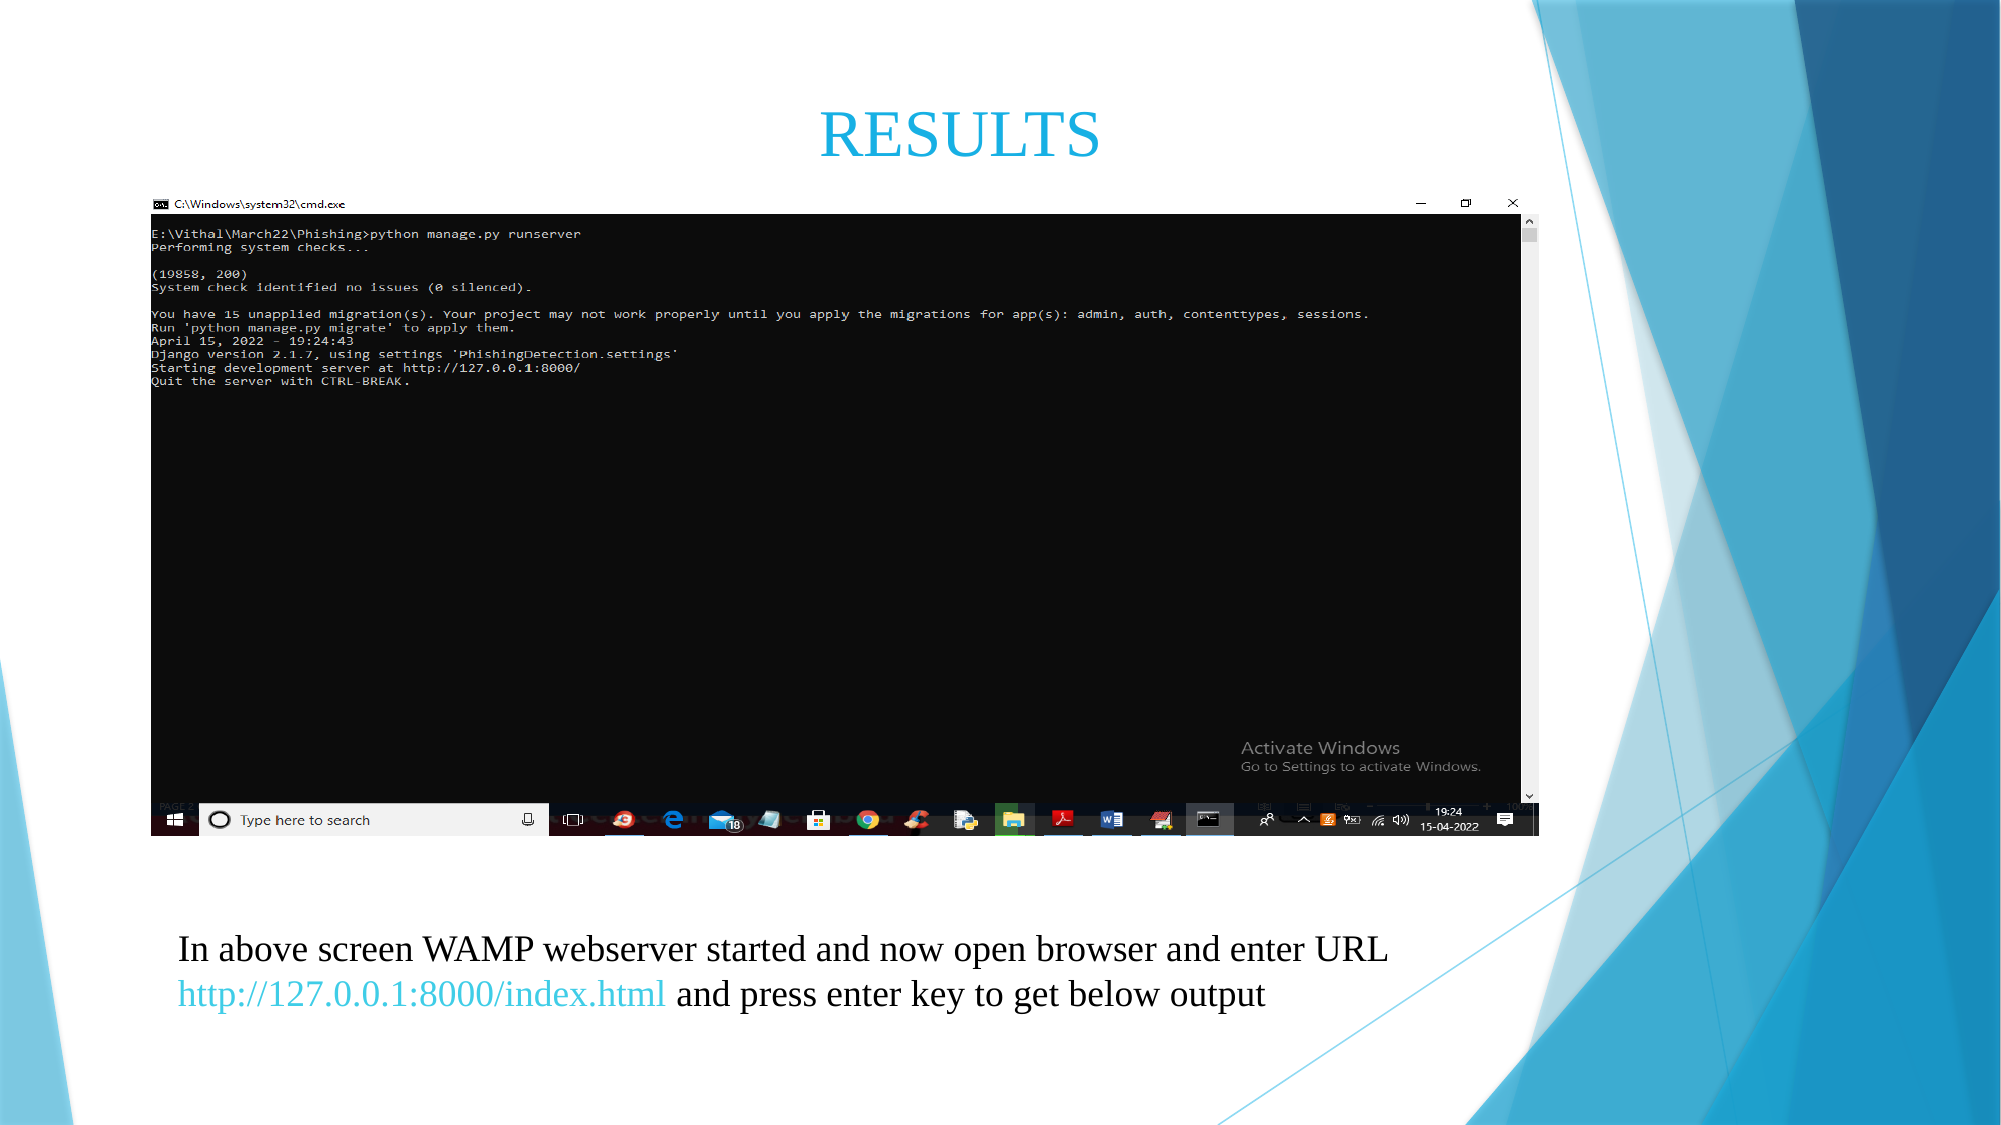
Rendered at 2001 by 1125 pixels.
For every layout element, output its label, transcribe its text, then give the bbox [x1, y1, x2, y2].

picture [150, 194, 1540, 837]
text_box In above screen WAMP webserver started and now open browser and enter URL http://127.0.0.1:8000/index.html and press enter key to get below output [163, 916, 1486, 1067]
text_box RESULTS [804, 82, 1152, 177]
